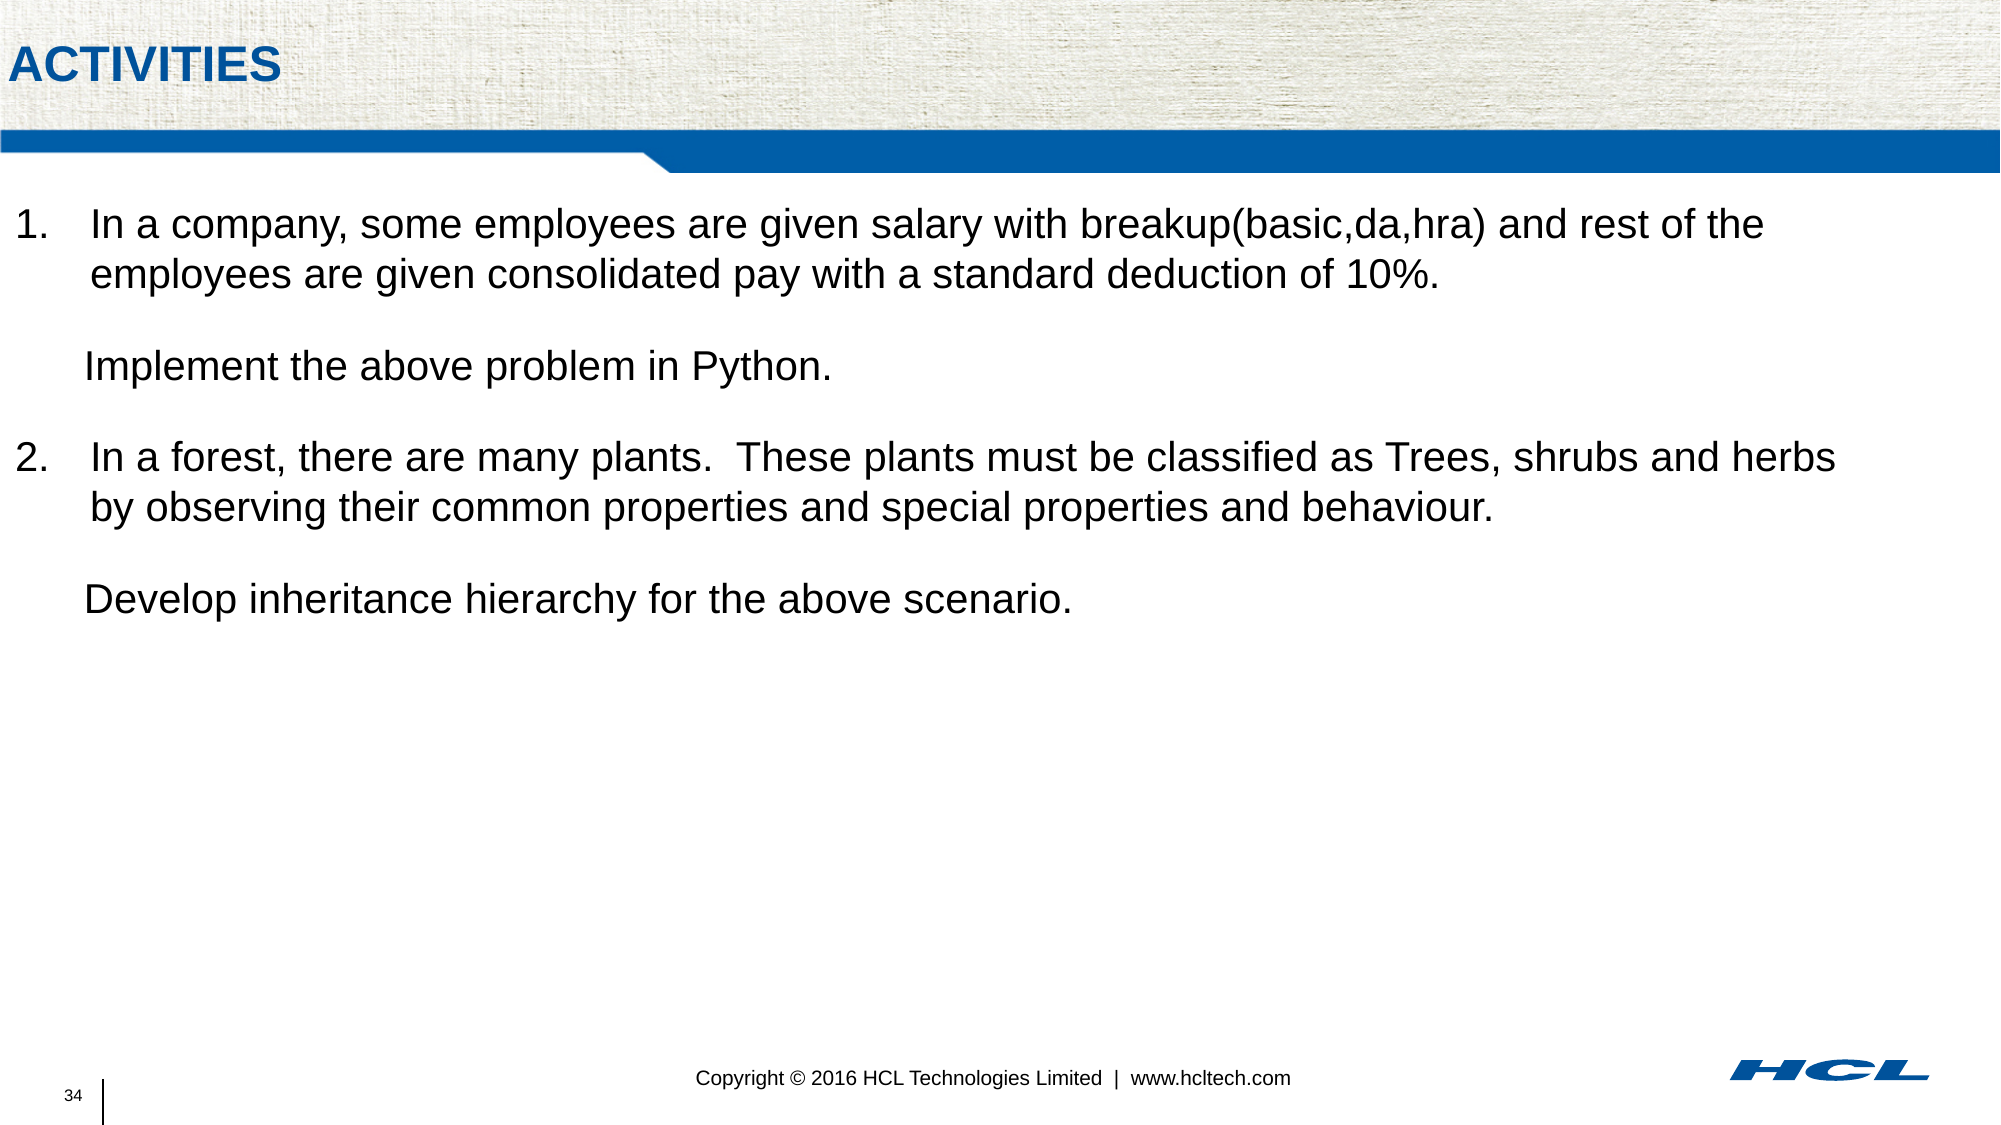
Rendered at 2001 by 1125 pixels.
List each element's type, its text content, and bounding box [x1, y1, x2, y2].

title activities [0, 0, 1867, 123]
list In a company, some employees are given salary with breakup(basic,da,hra) and rest of the employees are given consolidated pay with a standard deduction of 10%. Implement the above problem in Python. In a forest, there are many plants. These plants must be classified as Trees, shrubs and herbs by observing their common properties and special properties and behaviour. Develop inheritance hierarchy for the above scenario. [0, 189, 1867, 1078]
picture [0, 0, 2000, 173]
